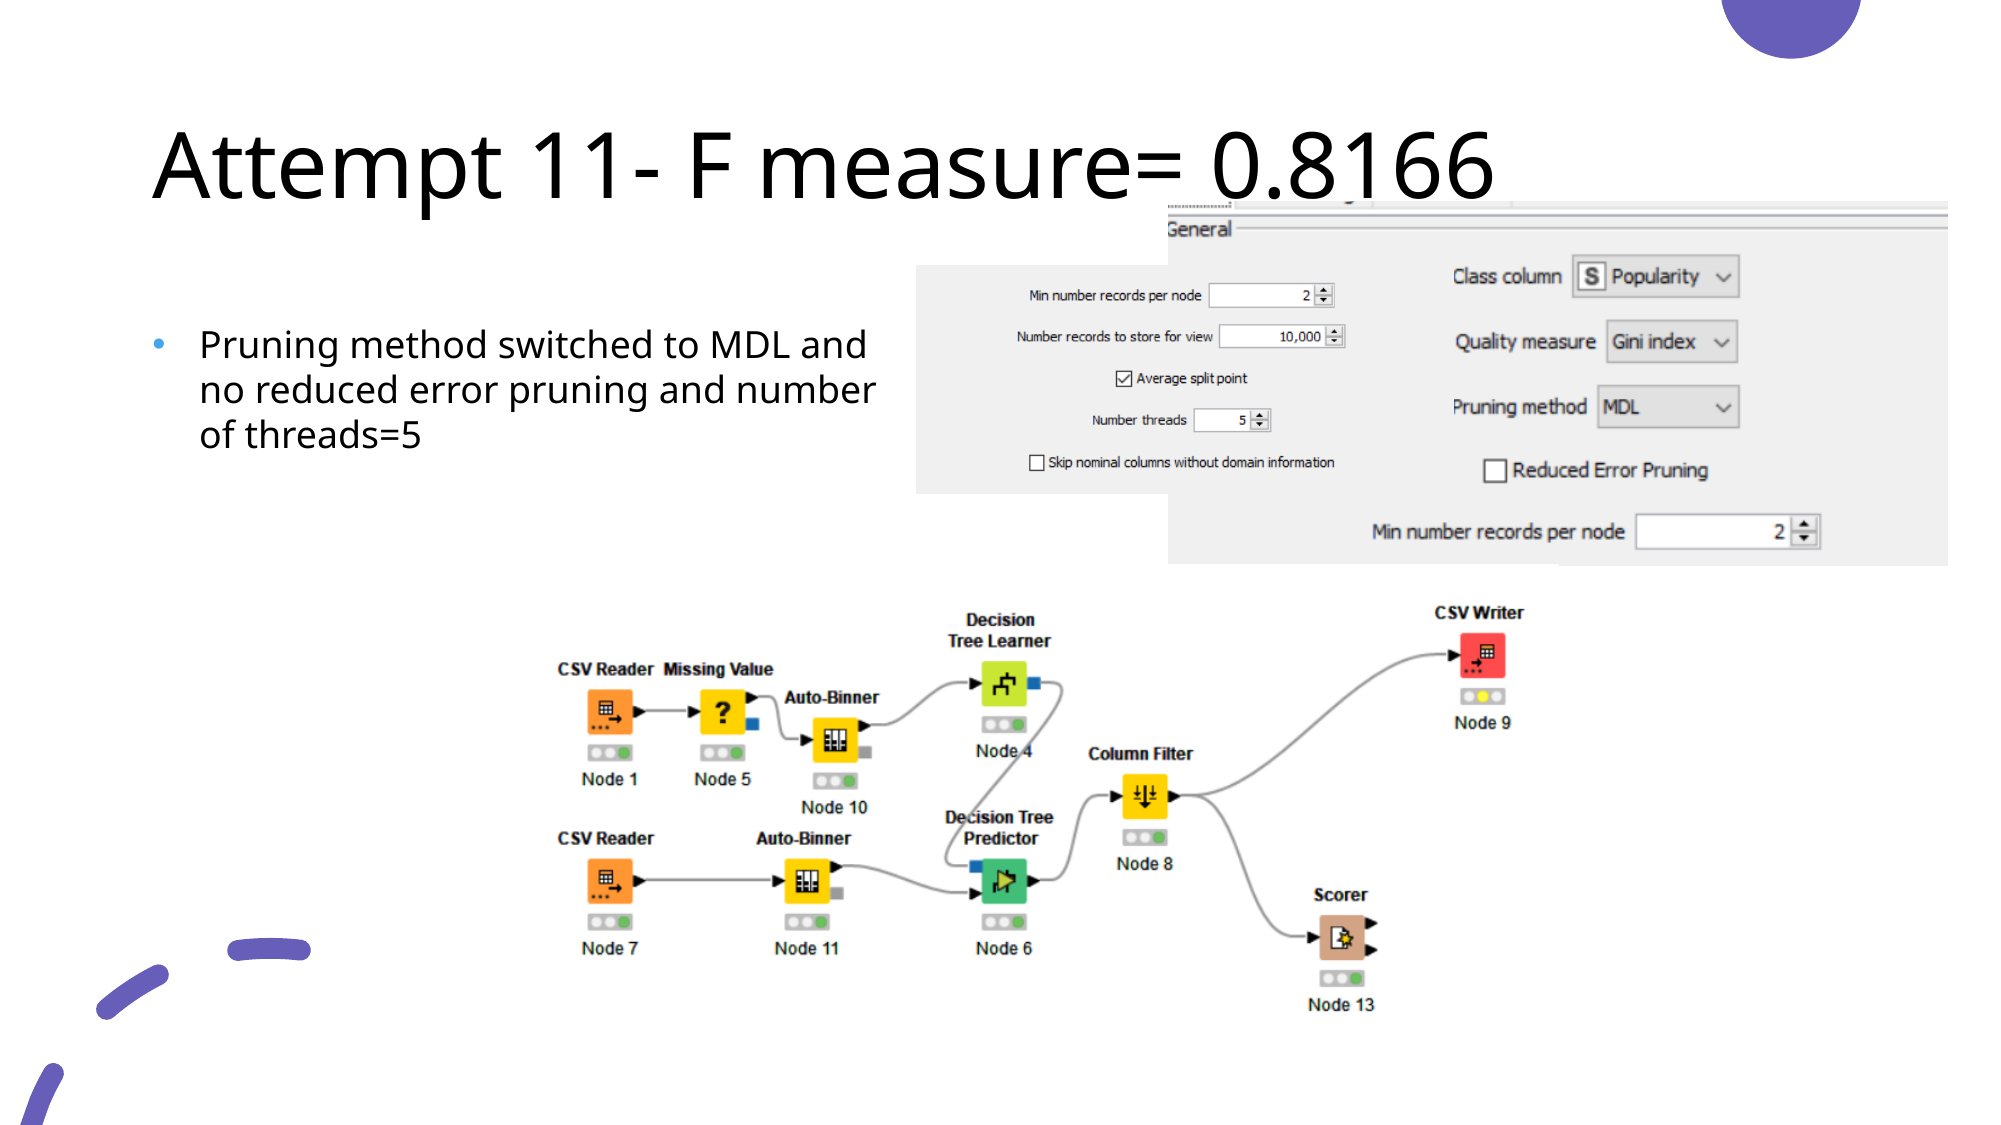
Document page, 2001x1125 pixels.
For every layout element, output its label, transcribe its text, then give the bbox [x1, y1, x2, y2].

picture [532, 201, 1948, 1091]
text_box Pruning method switched to MDL and no reduced error pruning and number of threads=5 [137, 313, 916, 464]
title Attempt 11- F measure= 0.8166 [137, 59, 1863, 278]
